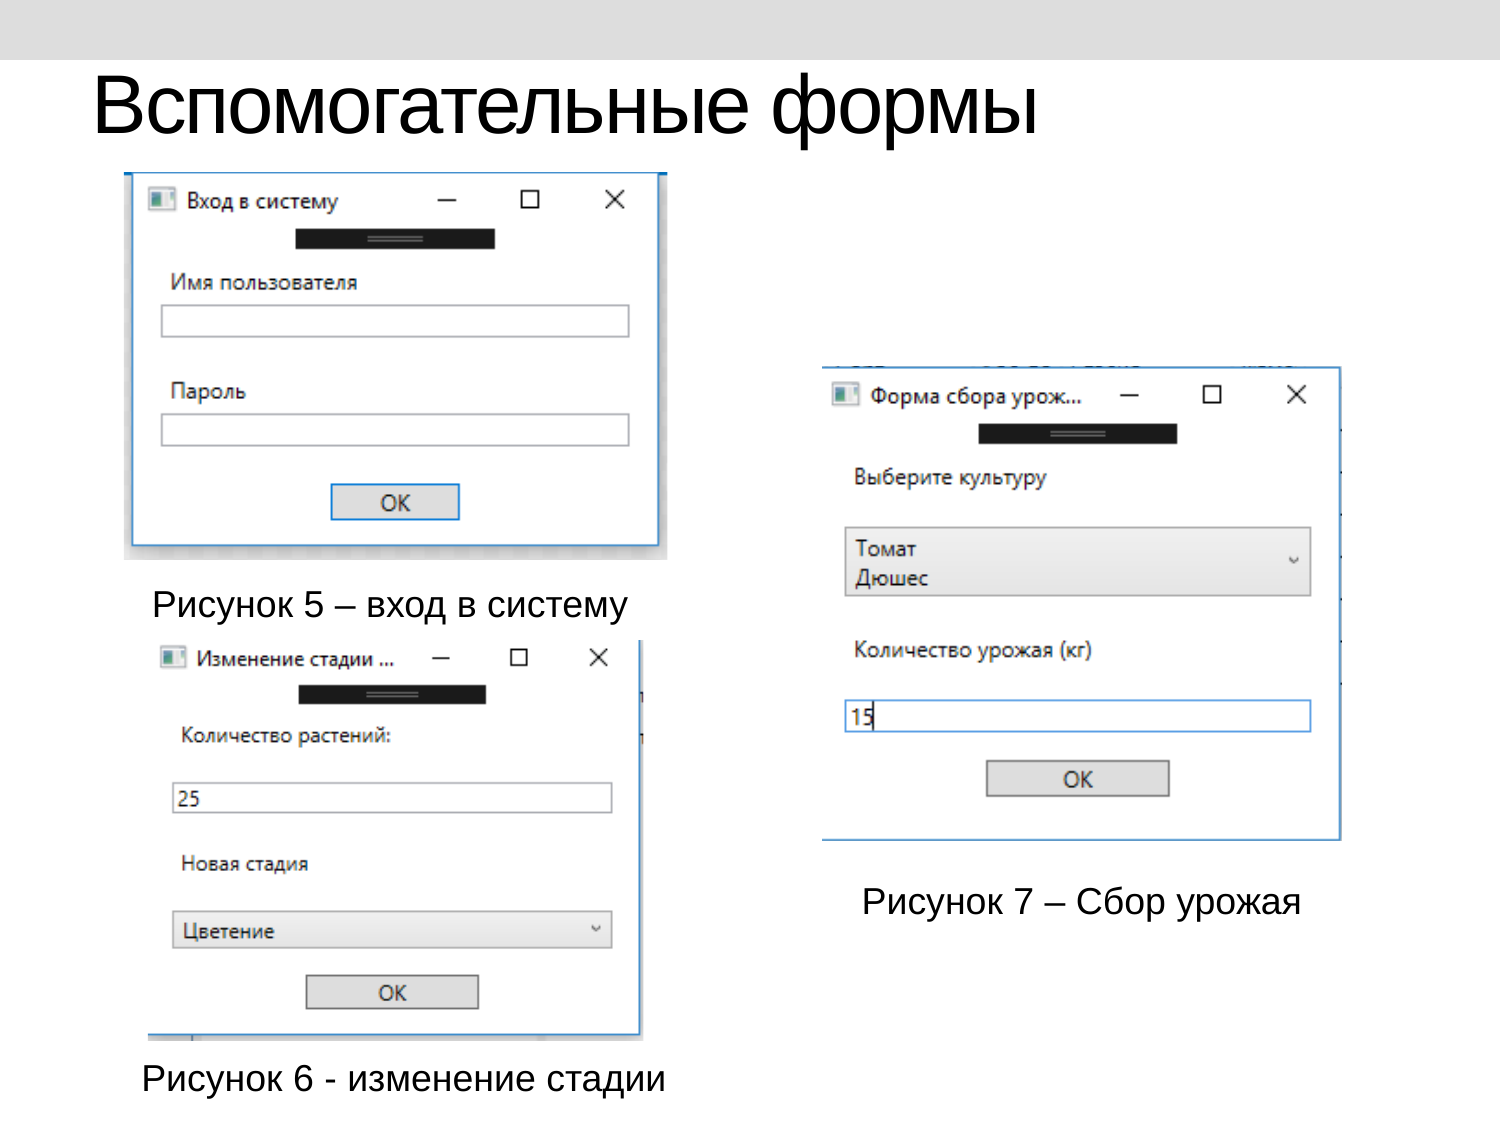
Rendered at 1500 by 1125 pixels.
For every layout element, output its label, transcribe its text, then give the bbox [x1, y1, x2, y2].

picture [147, 640, 644, 1041]
text_box Рисунок 6 - изменение стадии [126, 1046, 682, 1107]
text_box Рисунок 5 – вход в систему [137, 573, 655, 633]
picture [821, 365, 1343, 841]
title Вспомогательные формы [76, 19, 1427, 182]
text_box Рисунок 7 – Сбор урожая [846, 869, 1318, 930]
picture [123, 172, 668, 560]
